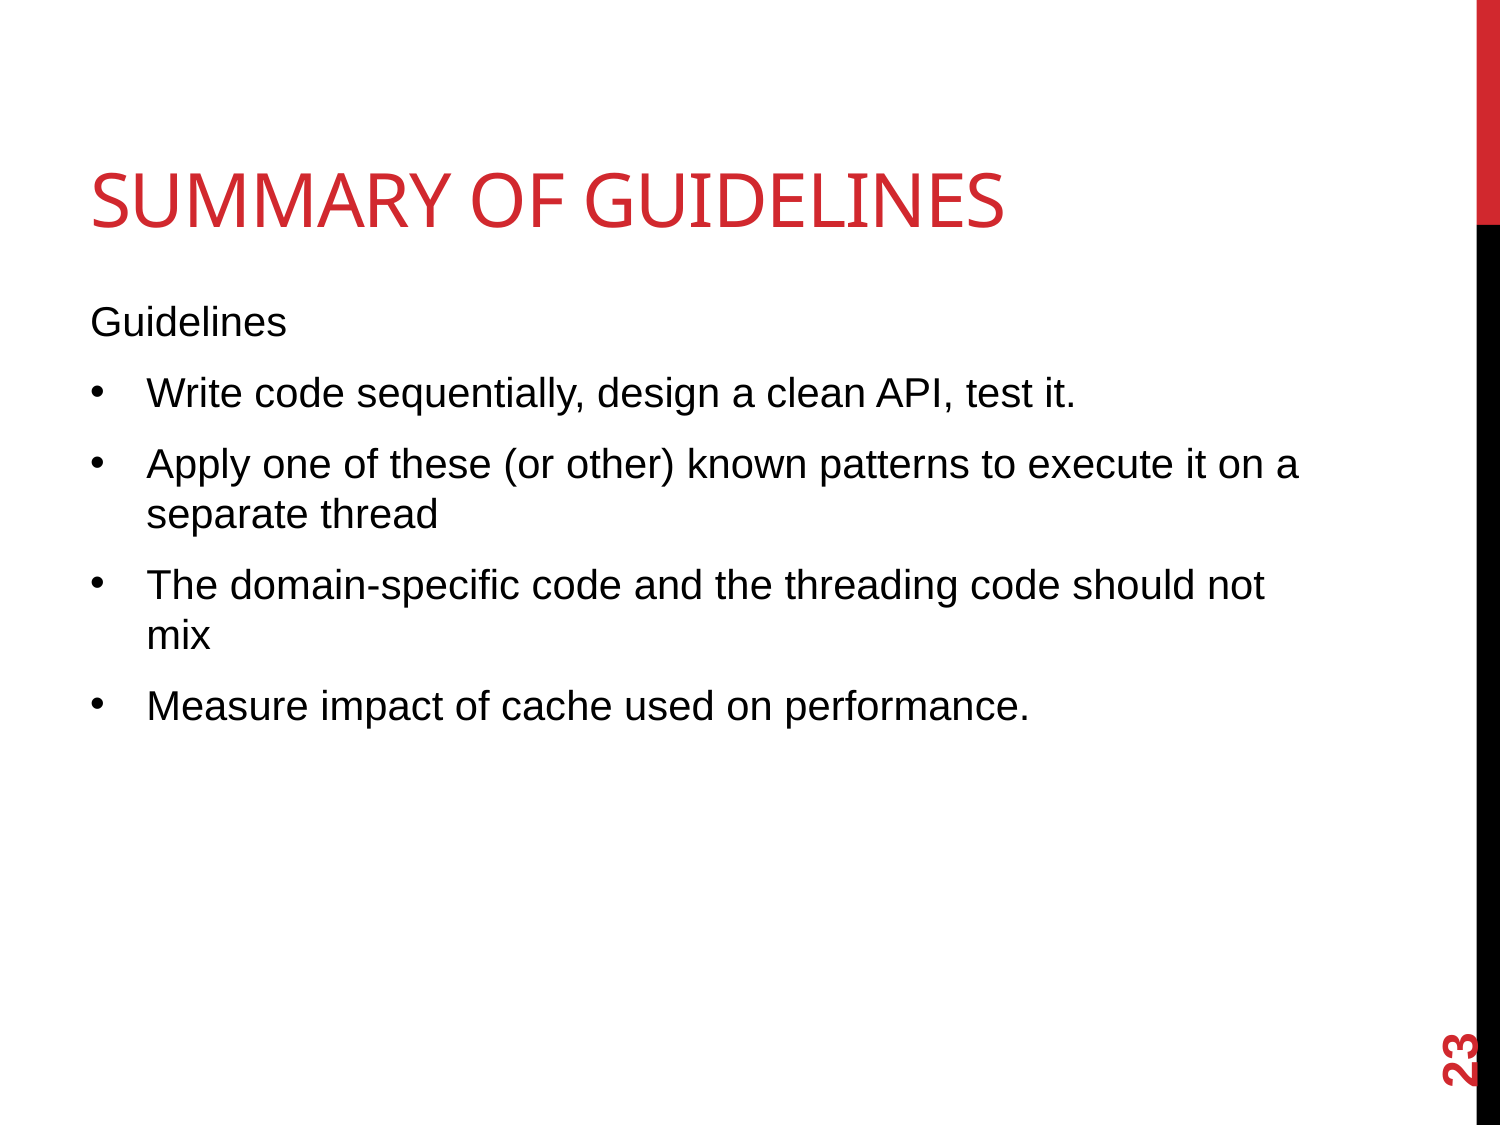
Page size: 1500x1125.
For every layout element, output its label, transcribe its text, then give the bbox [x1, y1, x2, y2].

title Summary of Guidelines [75, 25, 1025, 250]
list Guidelines Write code sequentially, design a clean API, test it. Apply one of these (or other) known patterns to execute it on a separate thread The domain-specific code and the threading code should not mix Measure impact of cache used on performance. [75, 287, 1325, 1005]
slide_number 23 [1427, 887, 1488, 1104]
